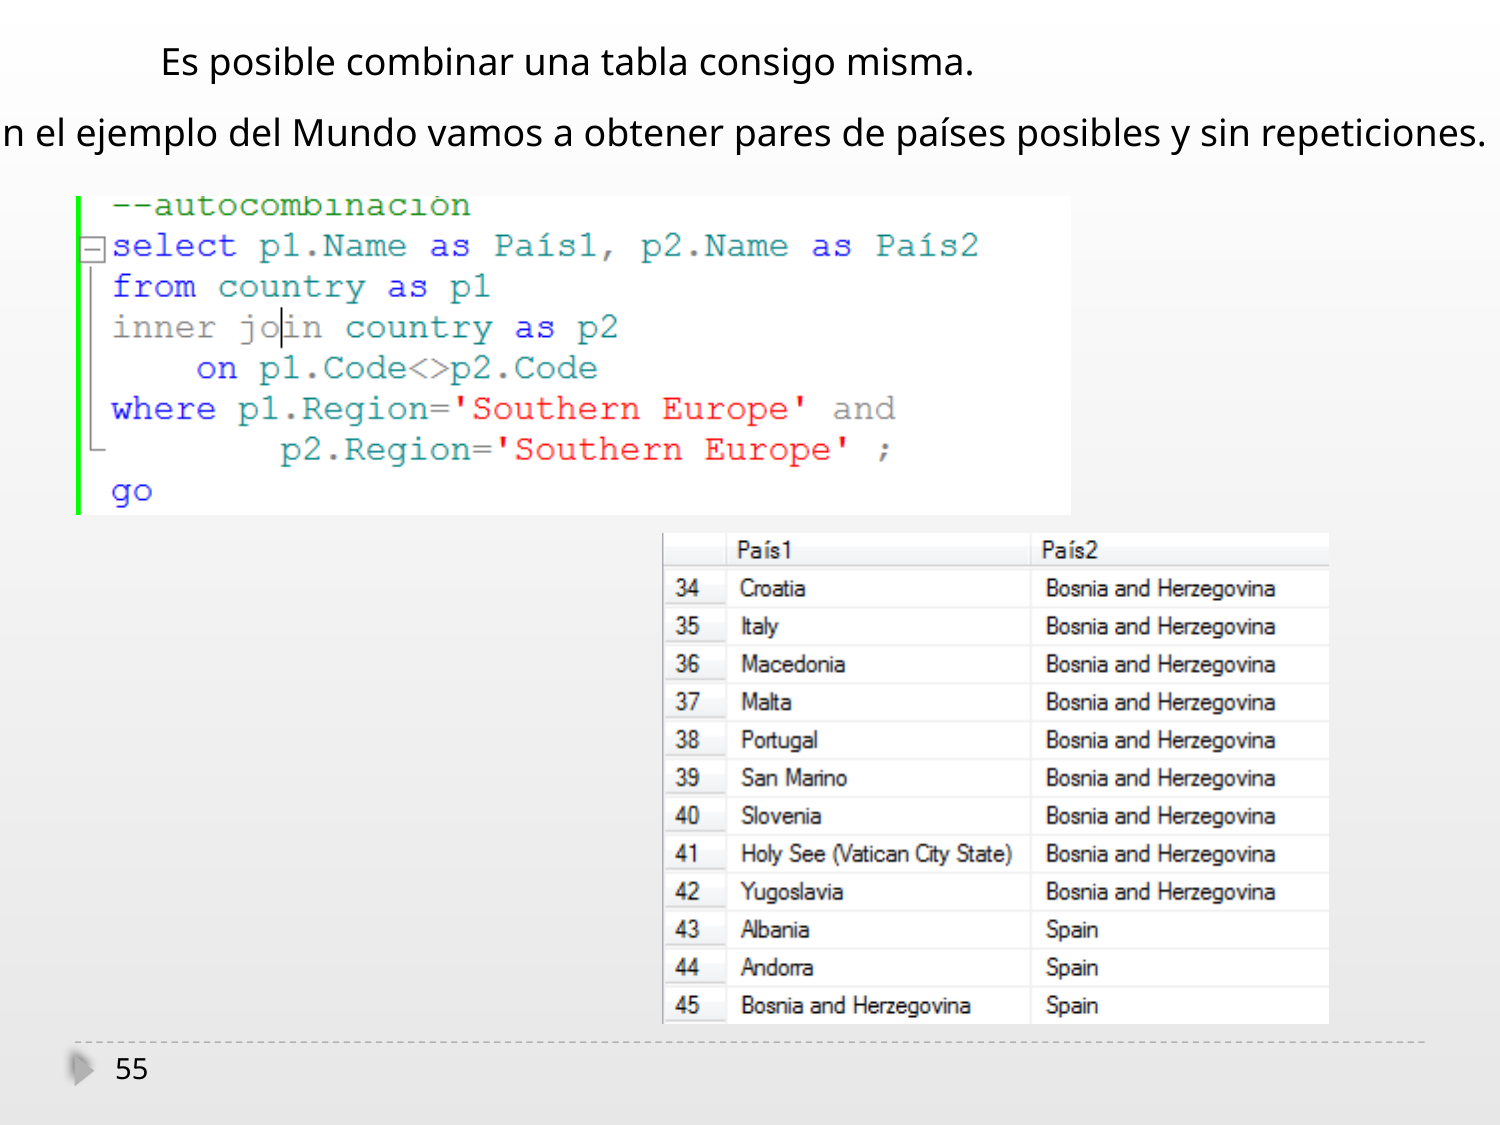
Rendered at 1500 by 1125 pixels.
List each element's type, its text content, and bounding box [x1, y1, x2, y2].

text_box En el ejemplo del Mundo vamos a obtener pares de países posibles y sin repeticiones. [0, 101, 1500, 162]
picture [76, 195, 1071, 515]
picture [661, 533, 1329, 1024]
slide_number 55 [100, 1042, 426, 1103]
text_box Es posible combinar una tabla consigo misma. [145, 30, 991, 91]
